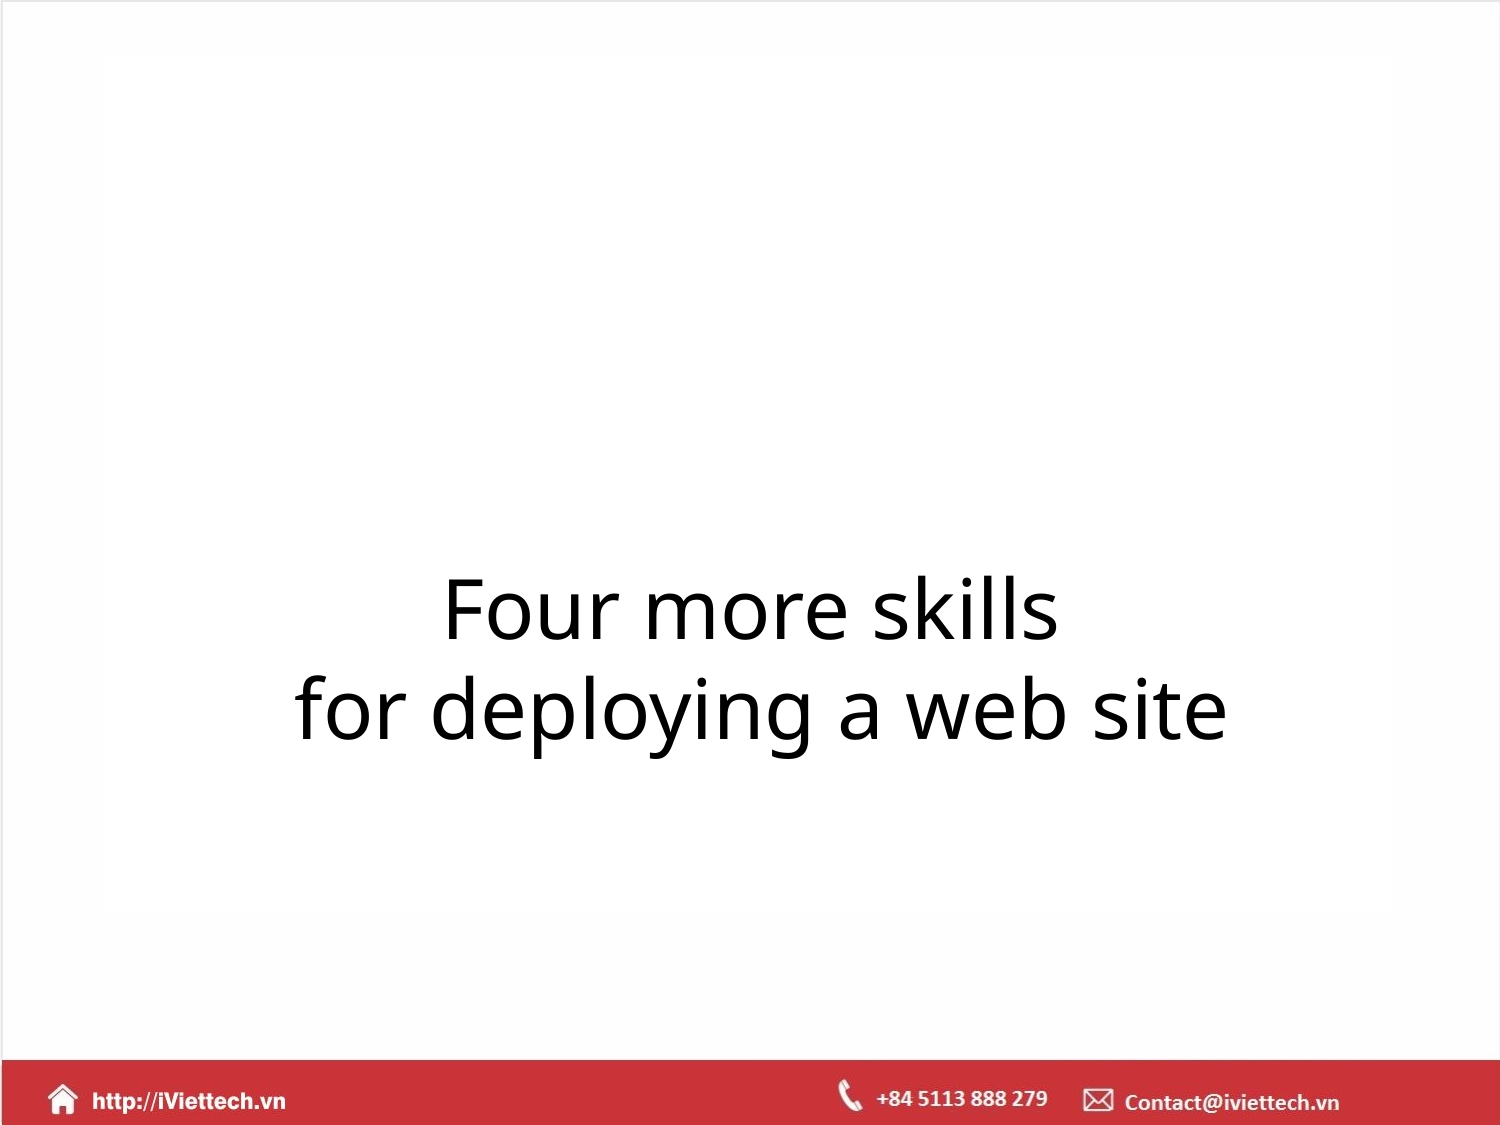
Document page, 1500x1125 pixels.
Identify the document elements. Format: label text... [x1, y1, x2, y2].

picture [0, 0, 1500, 1125]
title Four more skills for deploying a web site [87, 562, 1438, 751]
